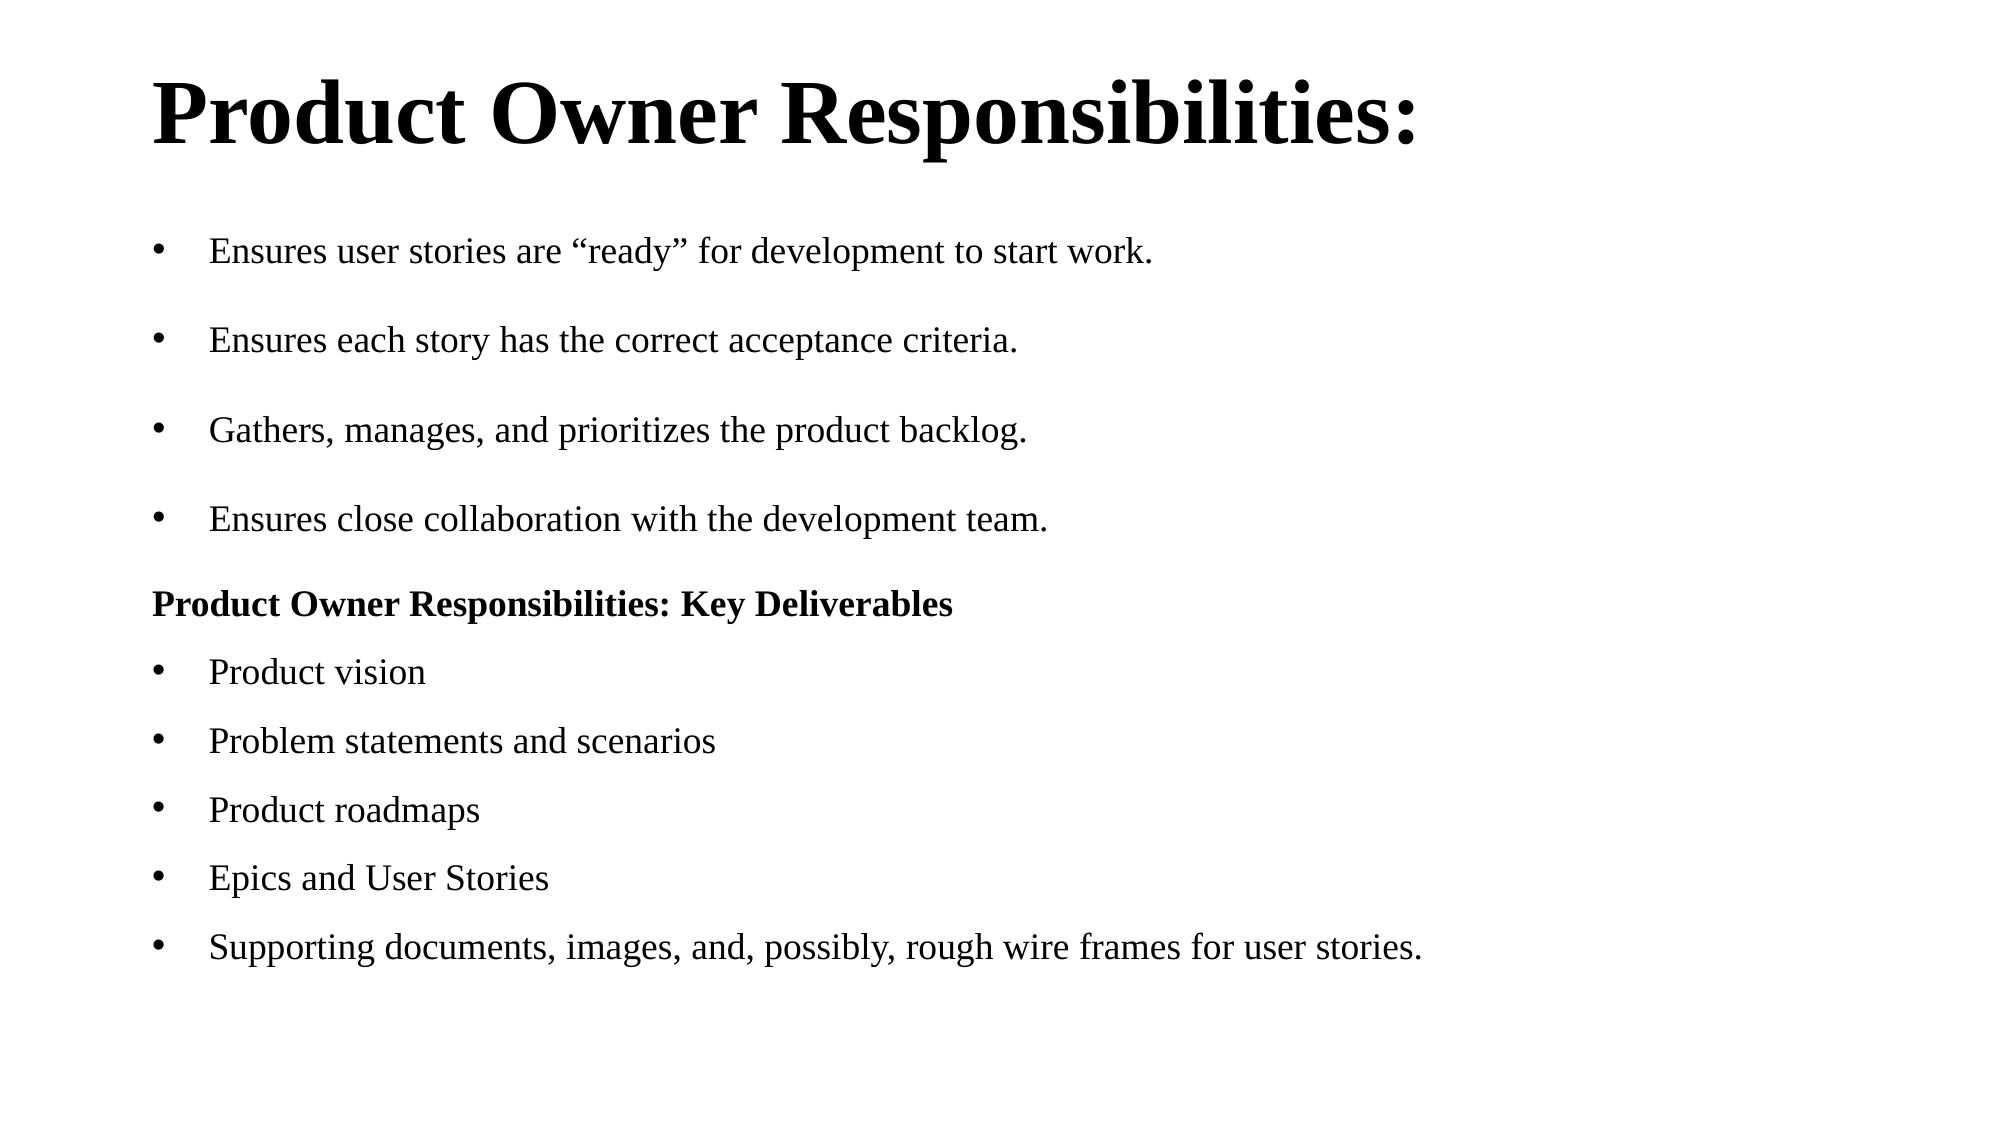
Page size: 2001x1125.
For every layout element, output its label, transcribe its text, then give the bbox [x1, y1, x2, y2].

text_box Product Owner Responsibilities: Key Deliverables Product vision Problem statements and scenarios Product roadmaps Epics and User Stories Supporting documents, images, and, possibly, rough wire frames for user stories. [137, 562, 1993, 1043]
title Product Owner Responsibilities: [137, 59, 1863, 209]
list Ensures user stories are “ready” for development to start work. Ensures each story has the correct acceptance criteria. Gathers, manages, and prioritizes the product backlog. Ensures close collaboration with the development team. [137, 209, 1863, 562]
